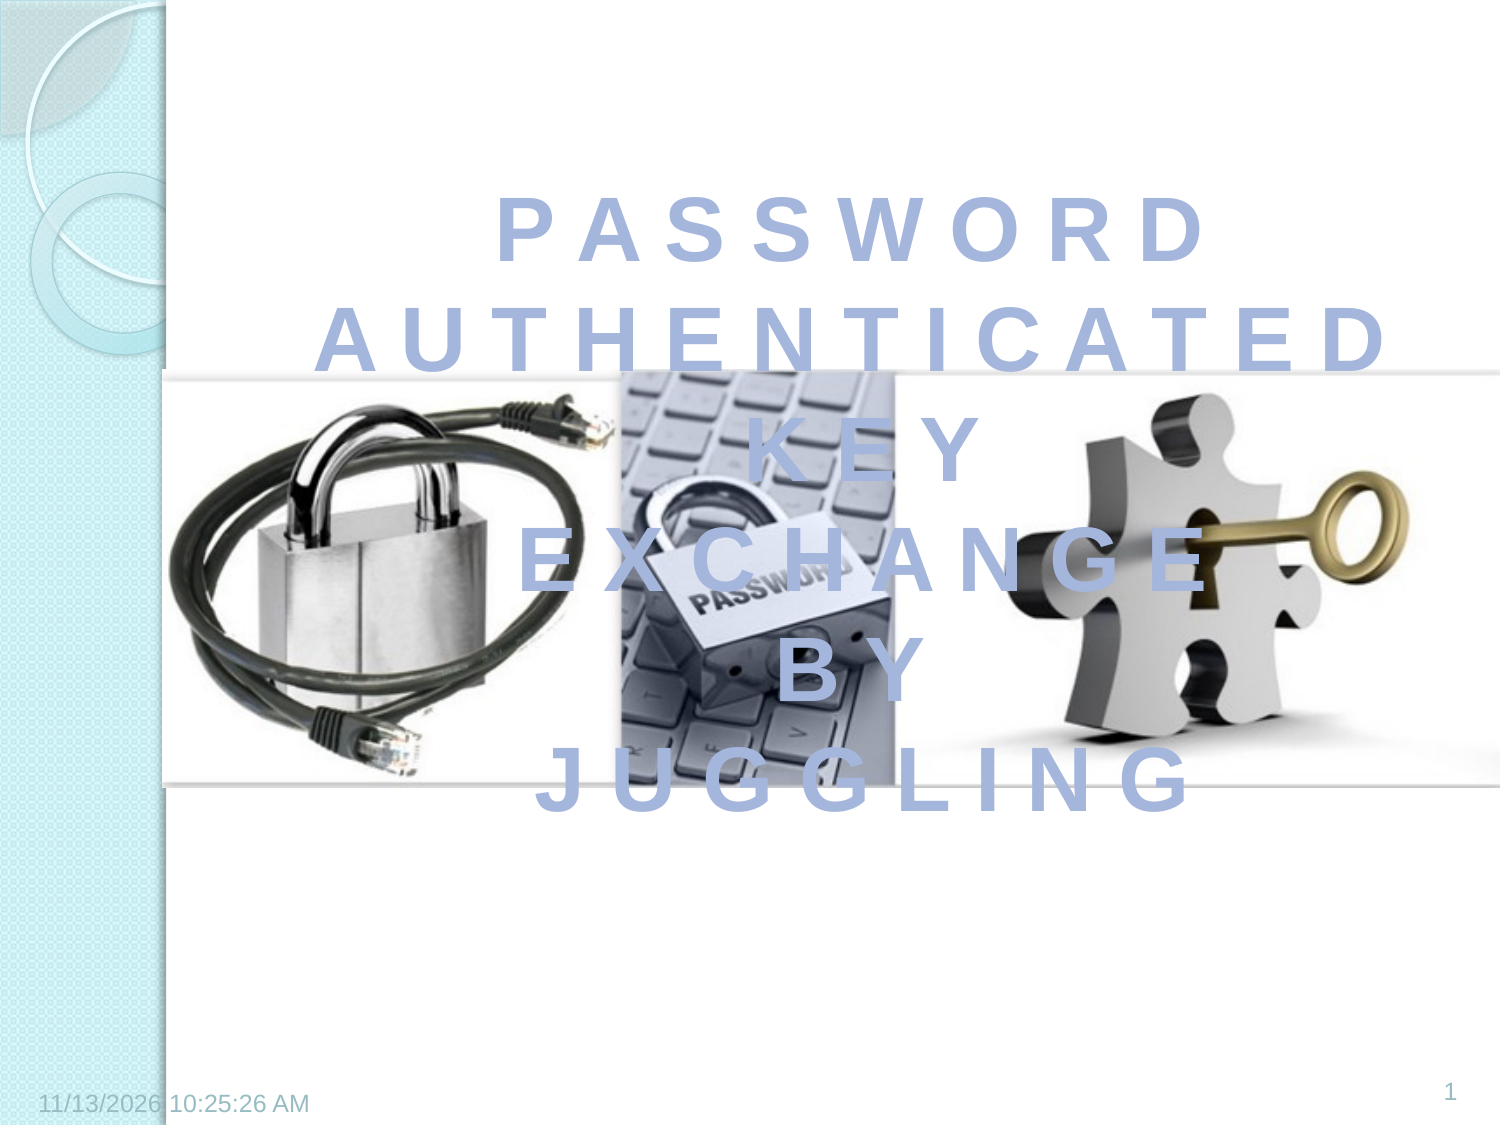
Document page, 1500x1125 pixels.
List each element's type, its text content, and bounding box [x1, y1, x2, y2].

slide_number 1 [1413, 1034, 1488, 1113]
text_box P A S S W O R D A U T H E N T I C A T E D K E Y E X C H A N G E B Y J U G G L I N G [275, 162, 1450, 366]
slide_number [0, 1087, 325, 1125]
picture [162, 369, 1500, 788]
text_box P A S S W O R D A U T H E N T I C A T E D K E Y E X C H A N G E B Y J U G G L I N G [275, 798, 1450, 837]
